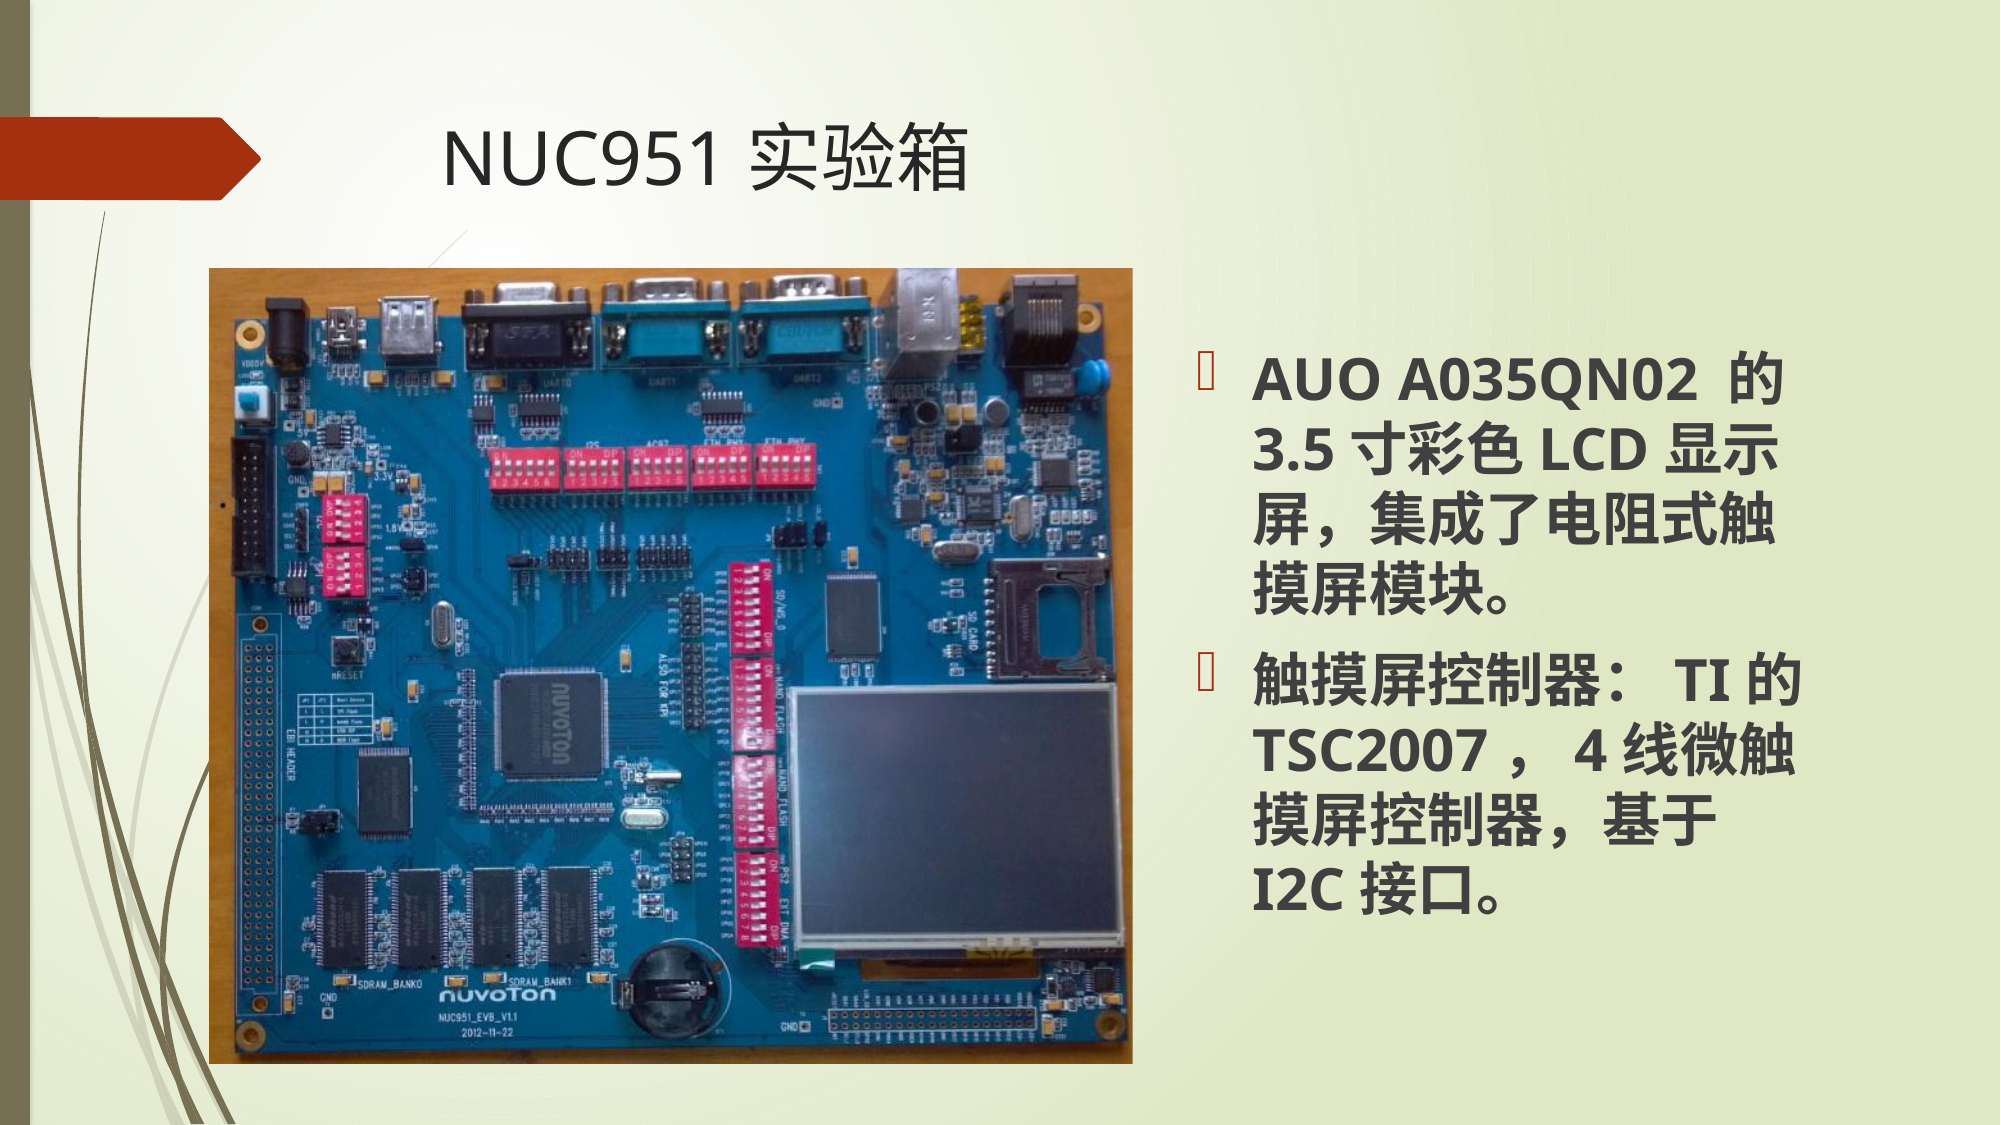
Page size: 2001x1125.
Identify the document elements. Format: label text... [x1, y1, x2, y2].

title NUC951实验箱 [425, 102, 1888, 313]
picture [208, 268, 1133, 1064]
list AUO A035QN02 的3.5寸彩色LCD显示屏，集成了电阻式触摸屏模块。 触摸屏控制器：TI的TSC2007，4线微触摸屏控制器，基于I2C接口。 [1181, 334, 1824, 954]
